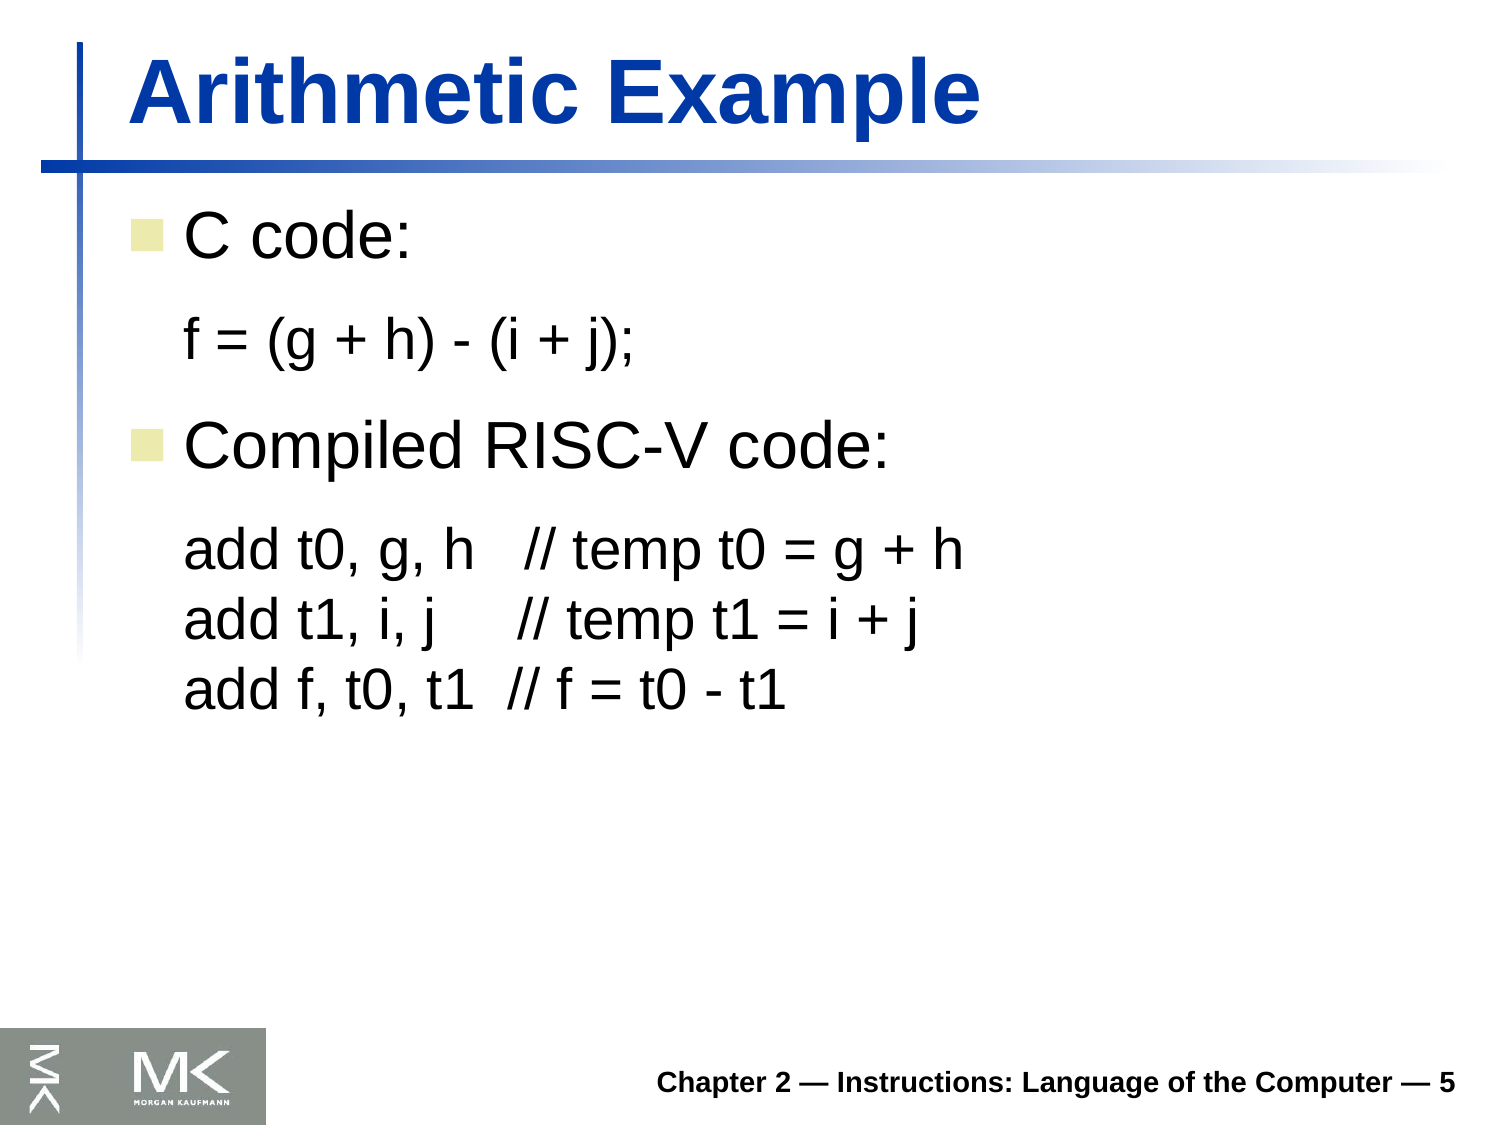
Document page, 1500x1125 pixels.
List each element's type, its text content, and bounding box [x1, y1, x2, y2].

title Arithmetic Example [112, 0, 1468, 149]
text_box Chapter 2 — Instructions: Language of the Computer — ‹#› [277, 1046, 1471, 1106]
picture [0, 1028, 266, 1125]
list C code: f = (g + h) - (i + j); Compiled RISC-V code: add t0, g, h // temp t0 = g + h add t1, i, j // temp t1 = i + j add f, t0, t1 // f = t0 - t1 [112, 184, 1469, 1024]
